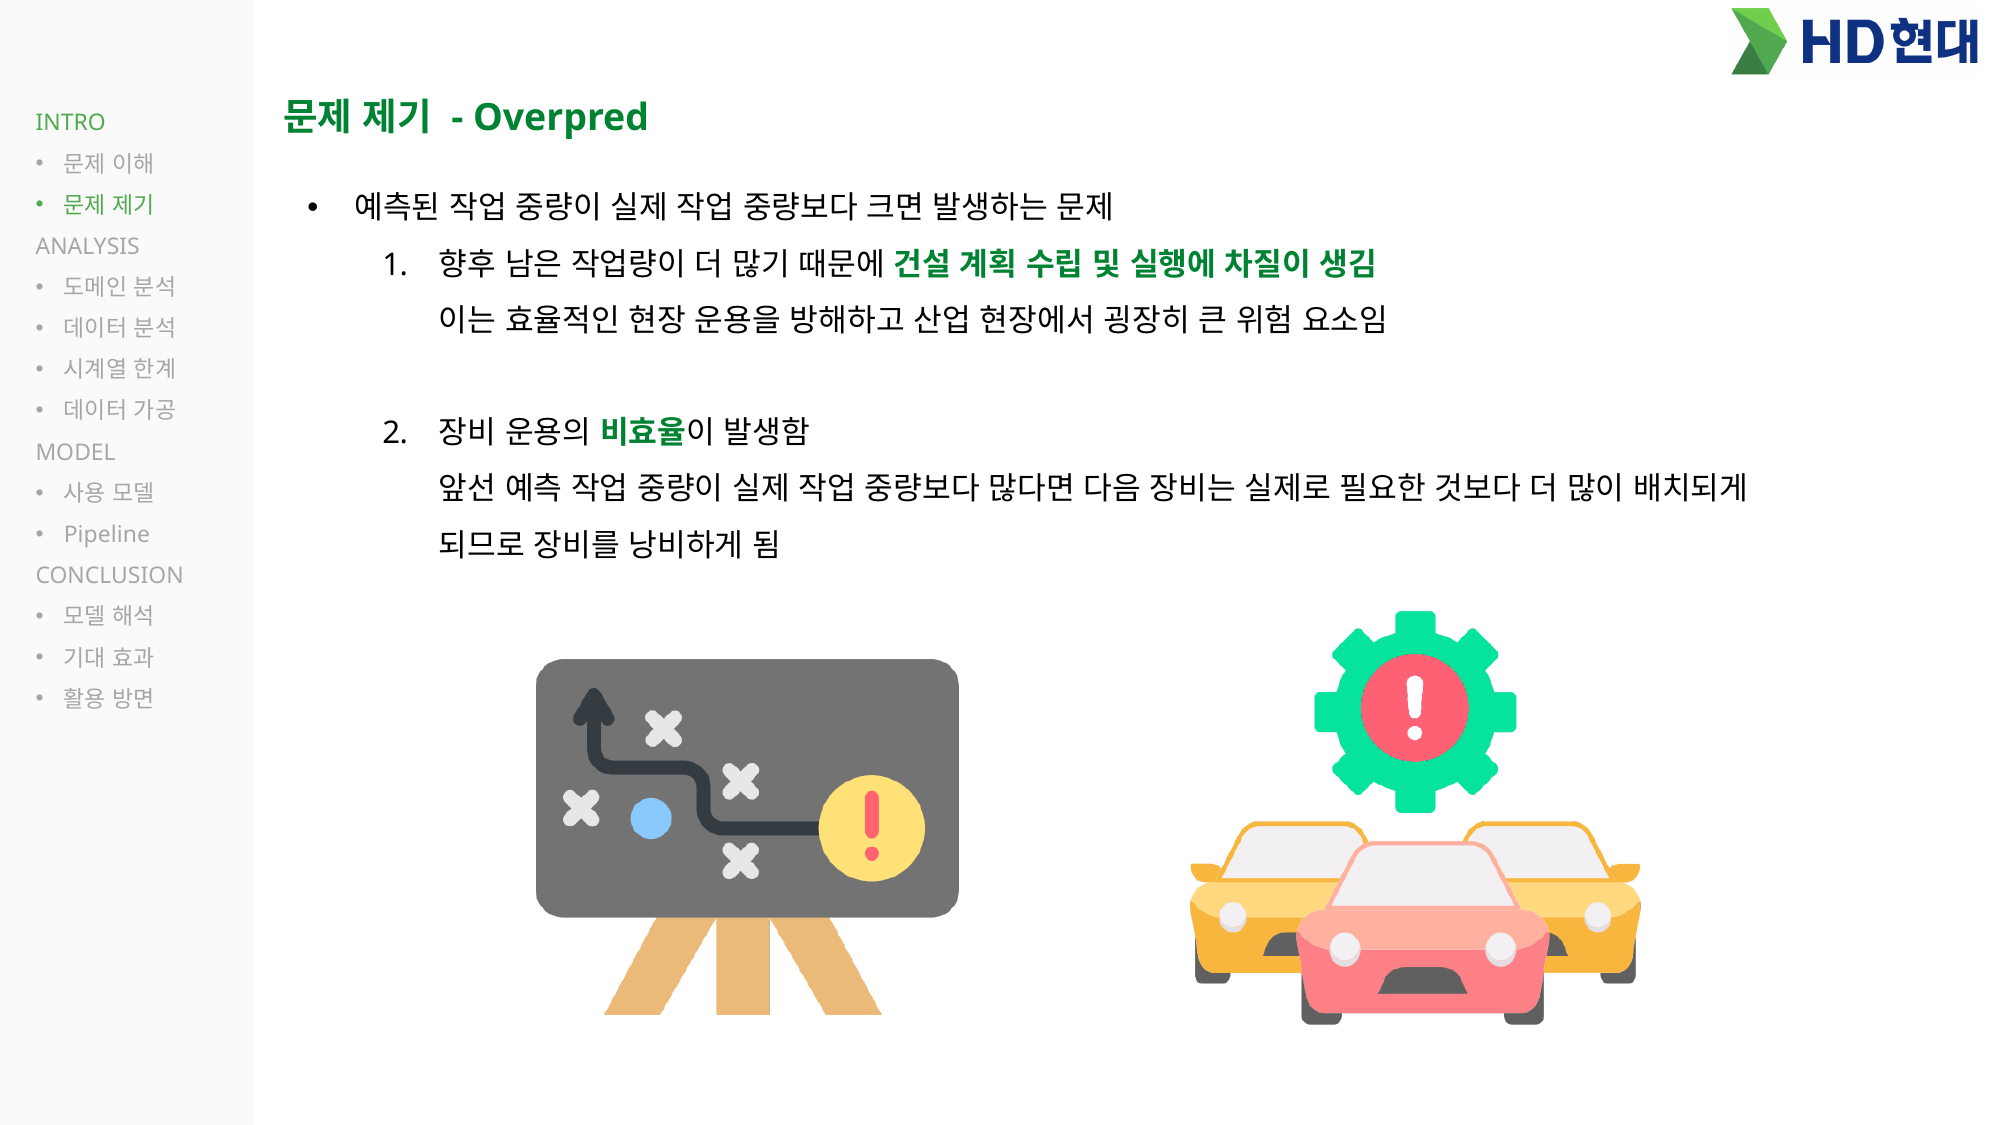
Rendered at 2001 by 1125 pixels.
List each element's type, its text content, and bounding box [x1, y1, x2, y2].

text_box INTRO 문제 이해 문제 제기 ANALYSIS 도메인 분석 데이터 분석 시계열 한계 데이터 가공 MODEL 사용 모델 Pipeline CONCLUSION 모델 해석 기대 효과 활용 방면 [20, 86, 280, 761]
picture [1729, 4, 1981, 77]
picture [521, 611, 973, 1062]
text_box 예측된 작업 중량이 실제 작업 중량보다 크면 발생하는 문제 향후 남은 작업량이 더 많기 때문에 건설 계획 수립 및 실행에 차질이 생김 이는 효율적인 현장 운용을 방해하고 산업 현장에서 굉장히 큰 위험 요소임 장비 운용의 비효율이 발생함 앞선 예측 작업 중량이 실제 작업 중량보다 많다면 다음 장비는 실제로 필요한 것보다 더 많이 배치되게 되므로 장비를 낭비하게 됨 [292, 161, 1858, 626]
picture [1189, 592, 1641, 1044]
text_box 문제 제기 - Overpred [268, 63, 1270, 146]
text_box [0, 0, 254, 1125]
